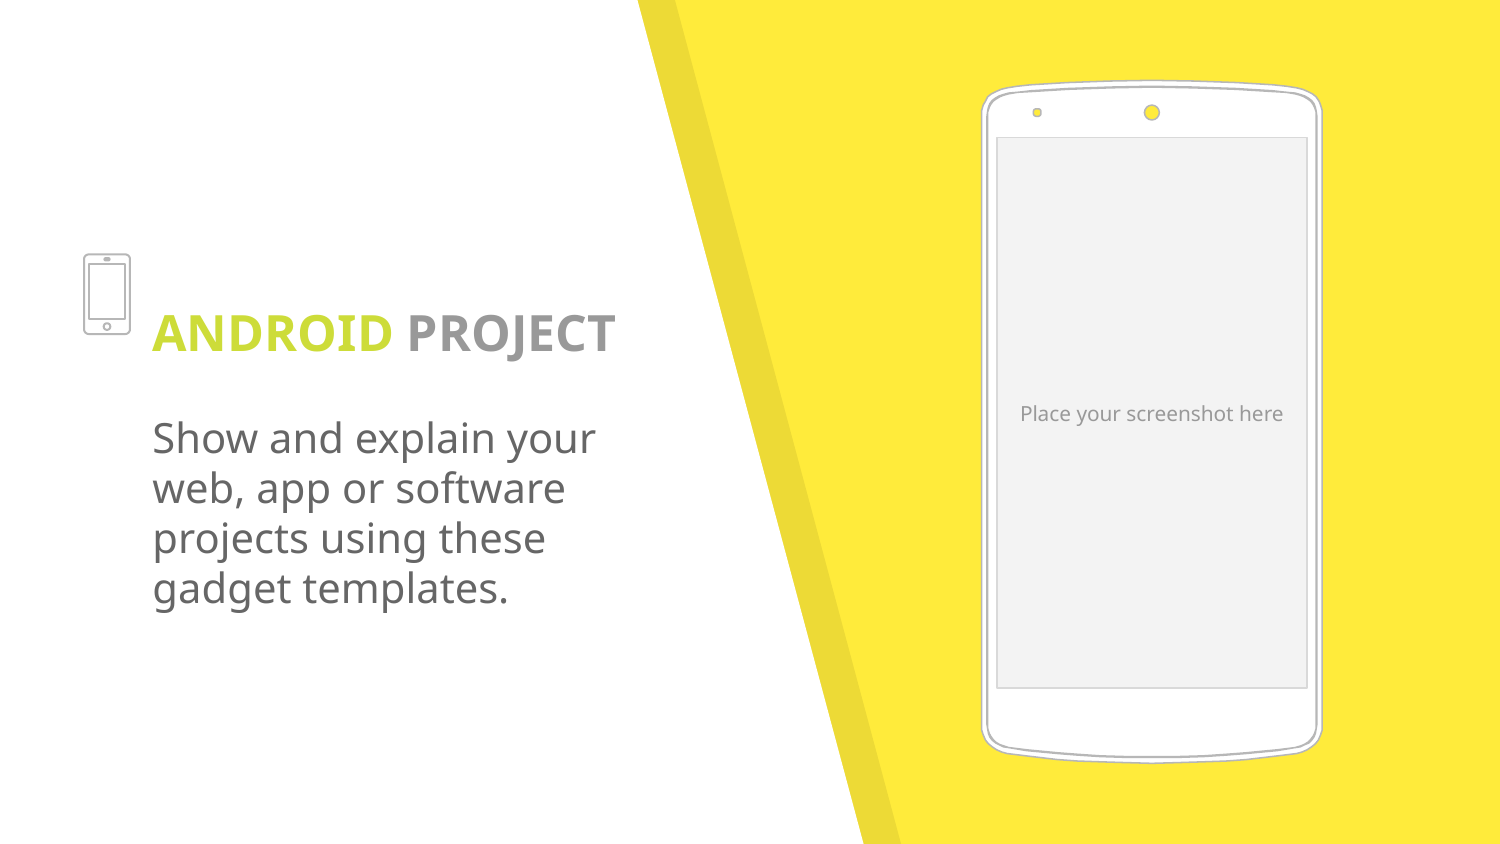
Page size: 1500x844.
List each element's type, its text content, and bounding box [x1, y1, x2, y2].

list Show and explain your web, app or software projects using these gadget templates. [137, 396, 654, 767]
text_box Place your screenshot here [997, 137, 1307, 689]
title ANDROID PROJECT [137, 296, 654, 377]
text_box [981, 80, 1323, 764]
